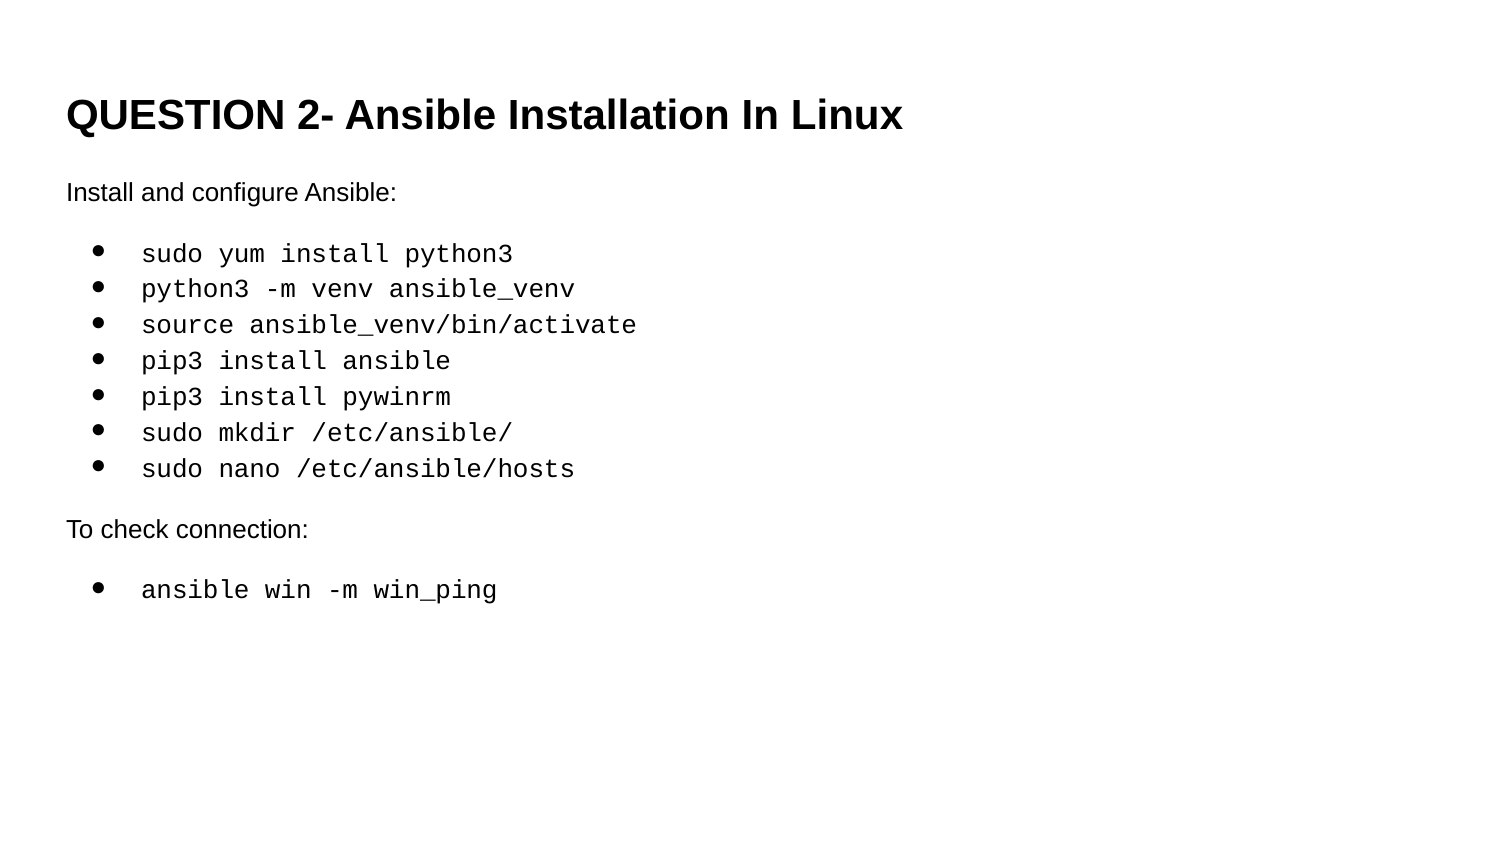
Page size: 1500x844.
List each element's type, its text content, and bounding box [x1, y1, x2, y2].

list Install and configure Ansible: sudo yum install python3 python3 -m venv ansible_venv source ansible_venv/bin/activate pip3 install ansible pip3 install pywinrm sudo mkdir /etc/ansible/ sudo nano /etc/ansible/hosts To check connection: ansible win -m win_ping [51, 155, 1449, 750]
title QUESTION 2- Ansible Installation In Linux [51, 72, 1449, 155]
